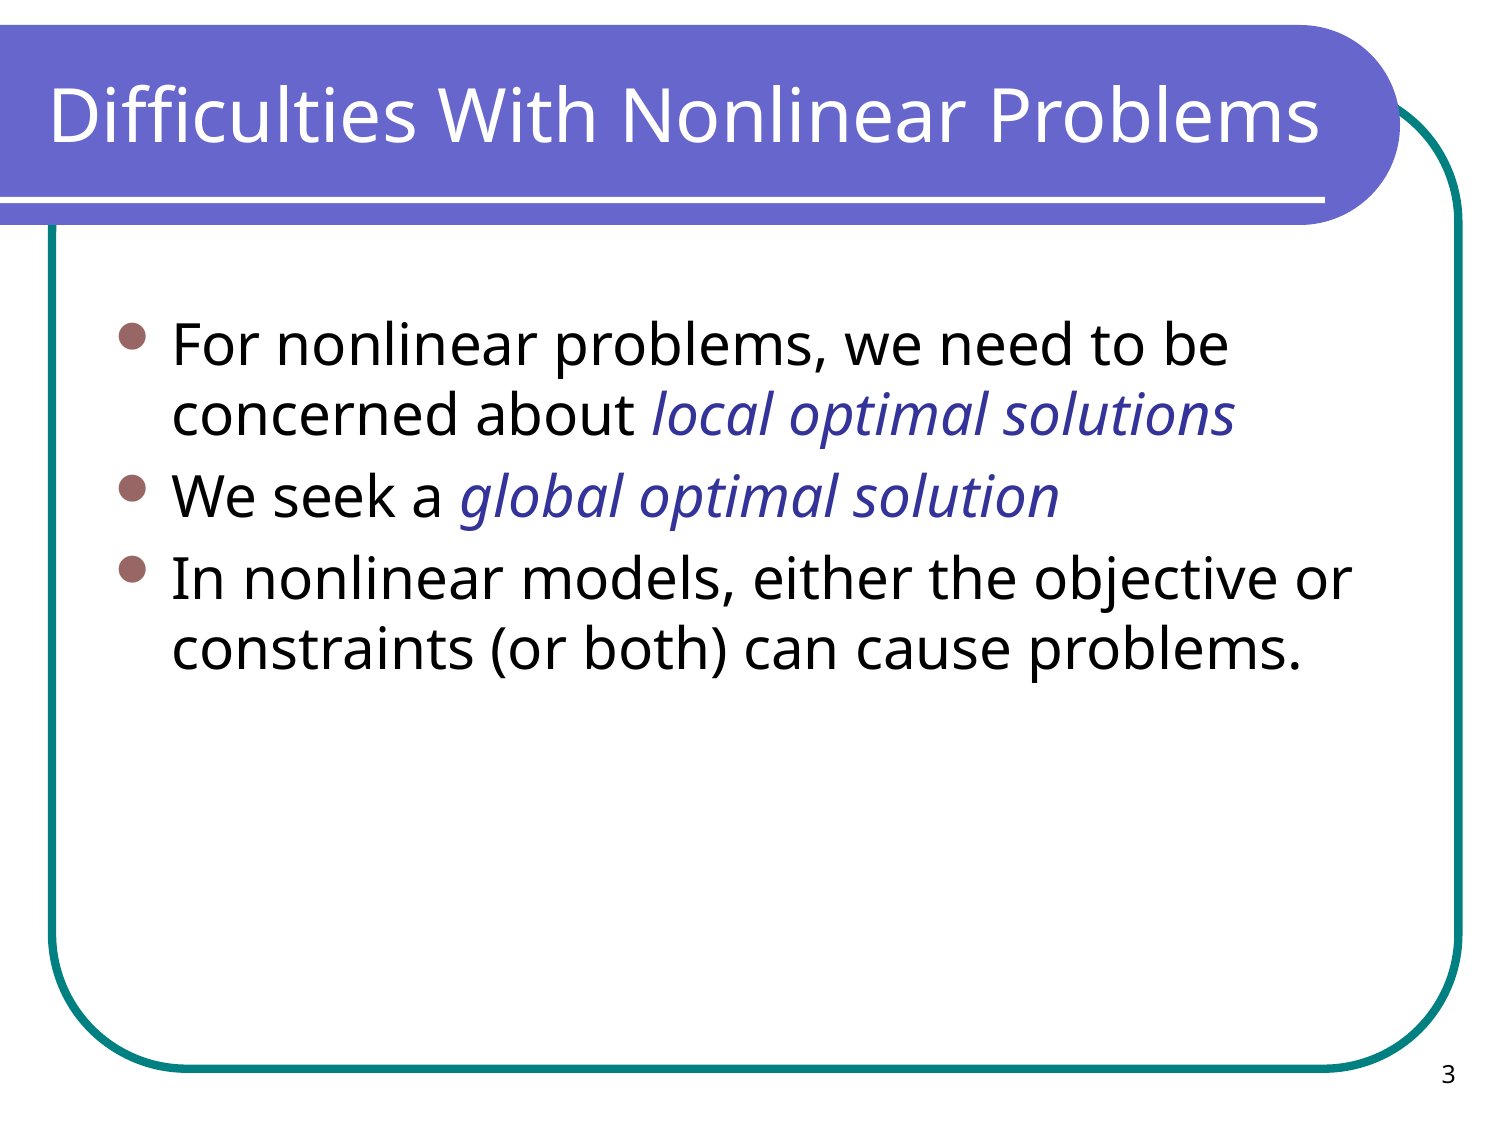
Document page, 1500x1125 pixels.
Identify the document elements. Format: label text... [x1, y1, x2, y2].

list For nonlinear problems, we need to be concerned about local optimal solutions We seek a global optimal solution In nonlinear models, either the objective or constraints (or both) can cause problems. [99, 299, 1375, 975]
title Difficulties With Nonlinear Problems [32, 37, 1347, 188]
slide_number 3 [1120, 1024, 1472, 1101]
